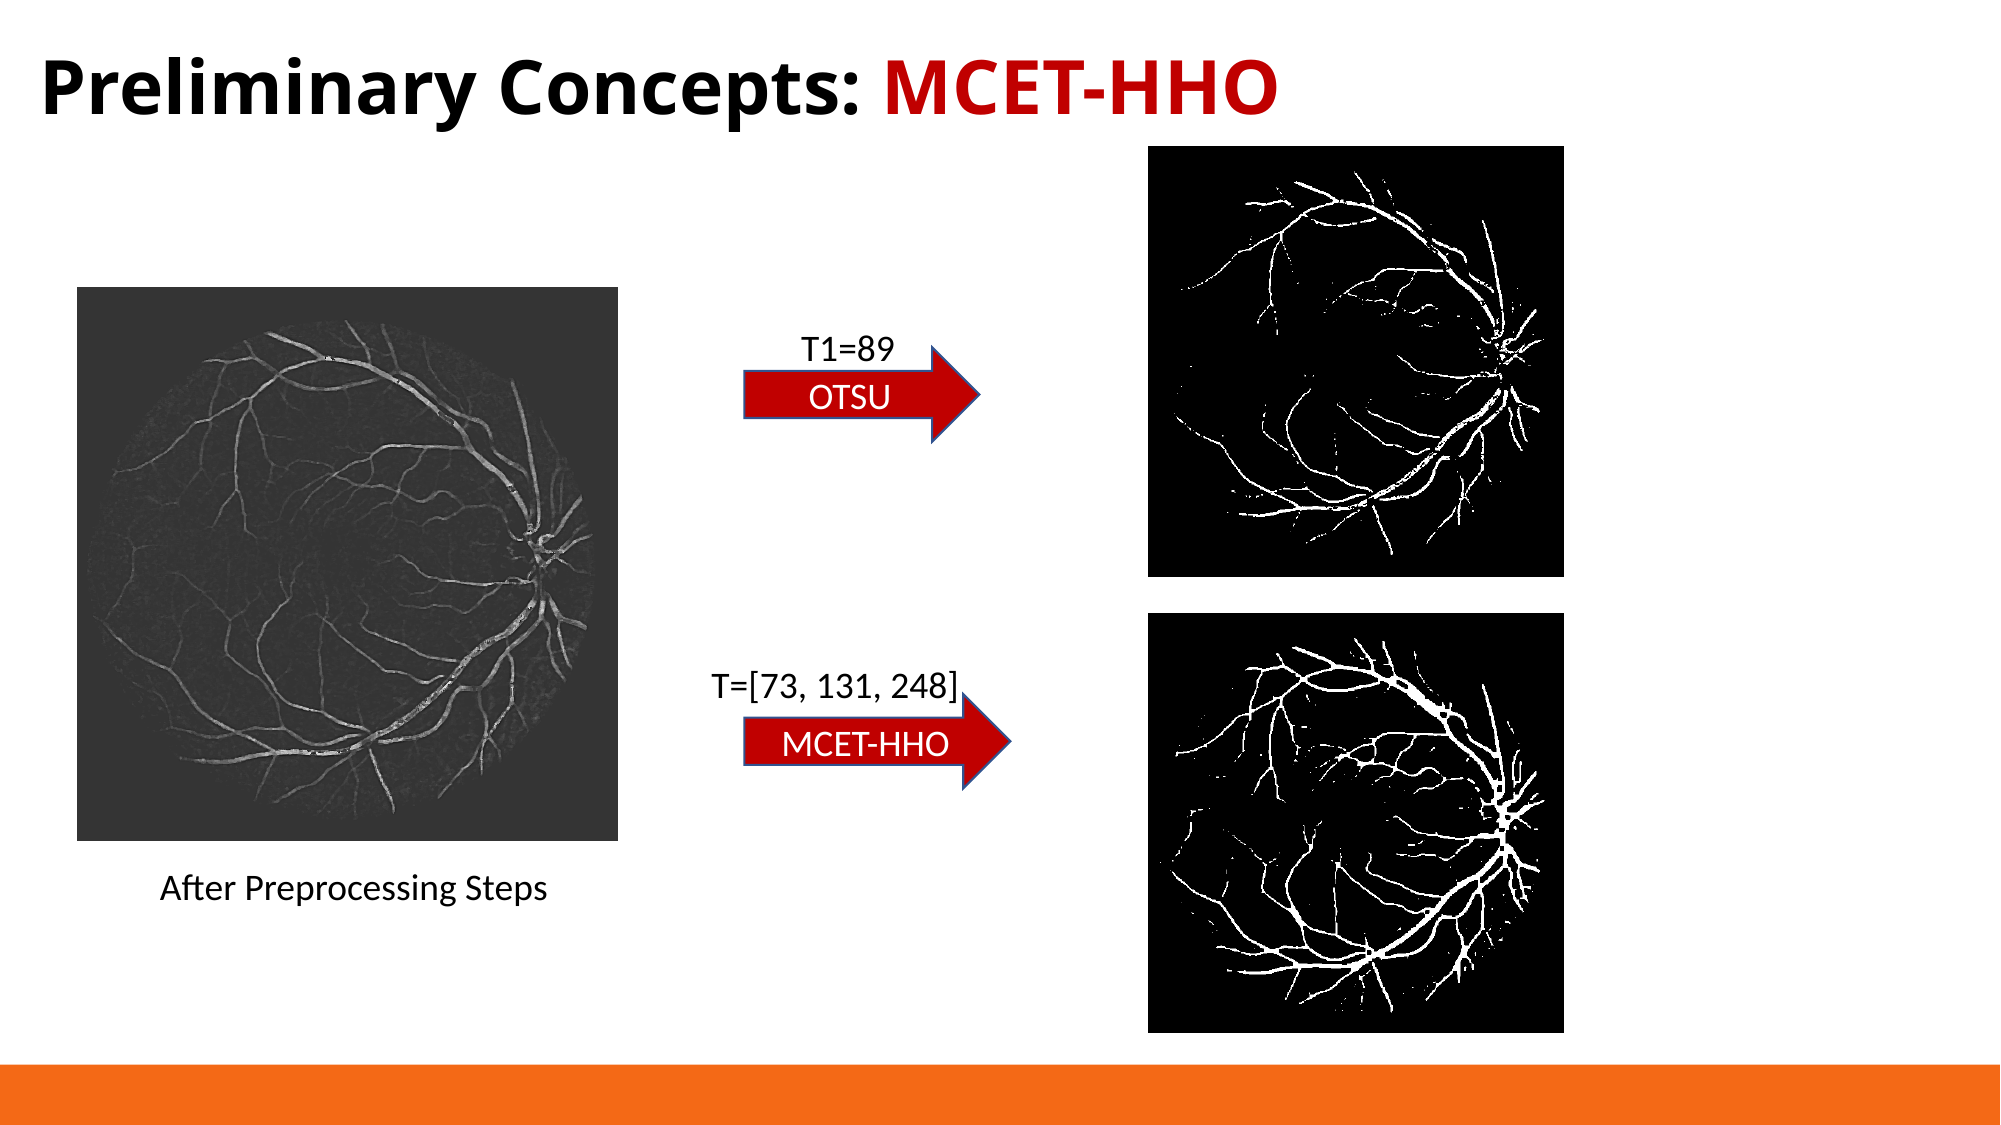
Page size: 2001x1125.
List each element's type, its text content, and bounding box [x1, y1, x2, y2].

picture [77, 287, 618, 841]
text_box After Preprocessing Steps [145, 855, 669, 916]
picture [1148, 613, 1564, 1033]
text_box [0, 1064, 2000, 1125]
text_box Preliminary Concepts: MCET-HHO [24, 32, 1740, 137]
picture [1148, 146, 1564, 577]
text_box T1=89 [786, 316, 1148, 376]
text_box [37, 138, 1000, 983]
text_box OTSU [743, 369, 981, 445]
text_box MCET-HHO [743, 714, 1012, 791]
text_box T=[73, 131, 248] [696, 653, 1147, 714]
